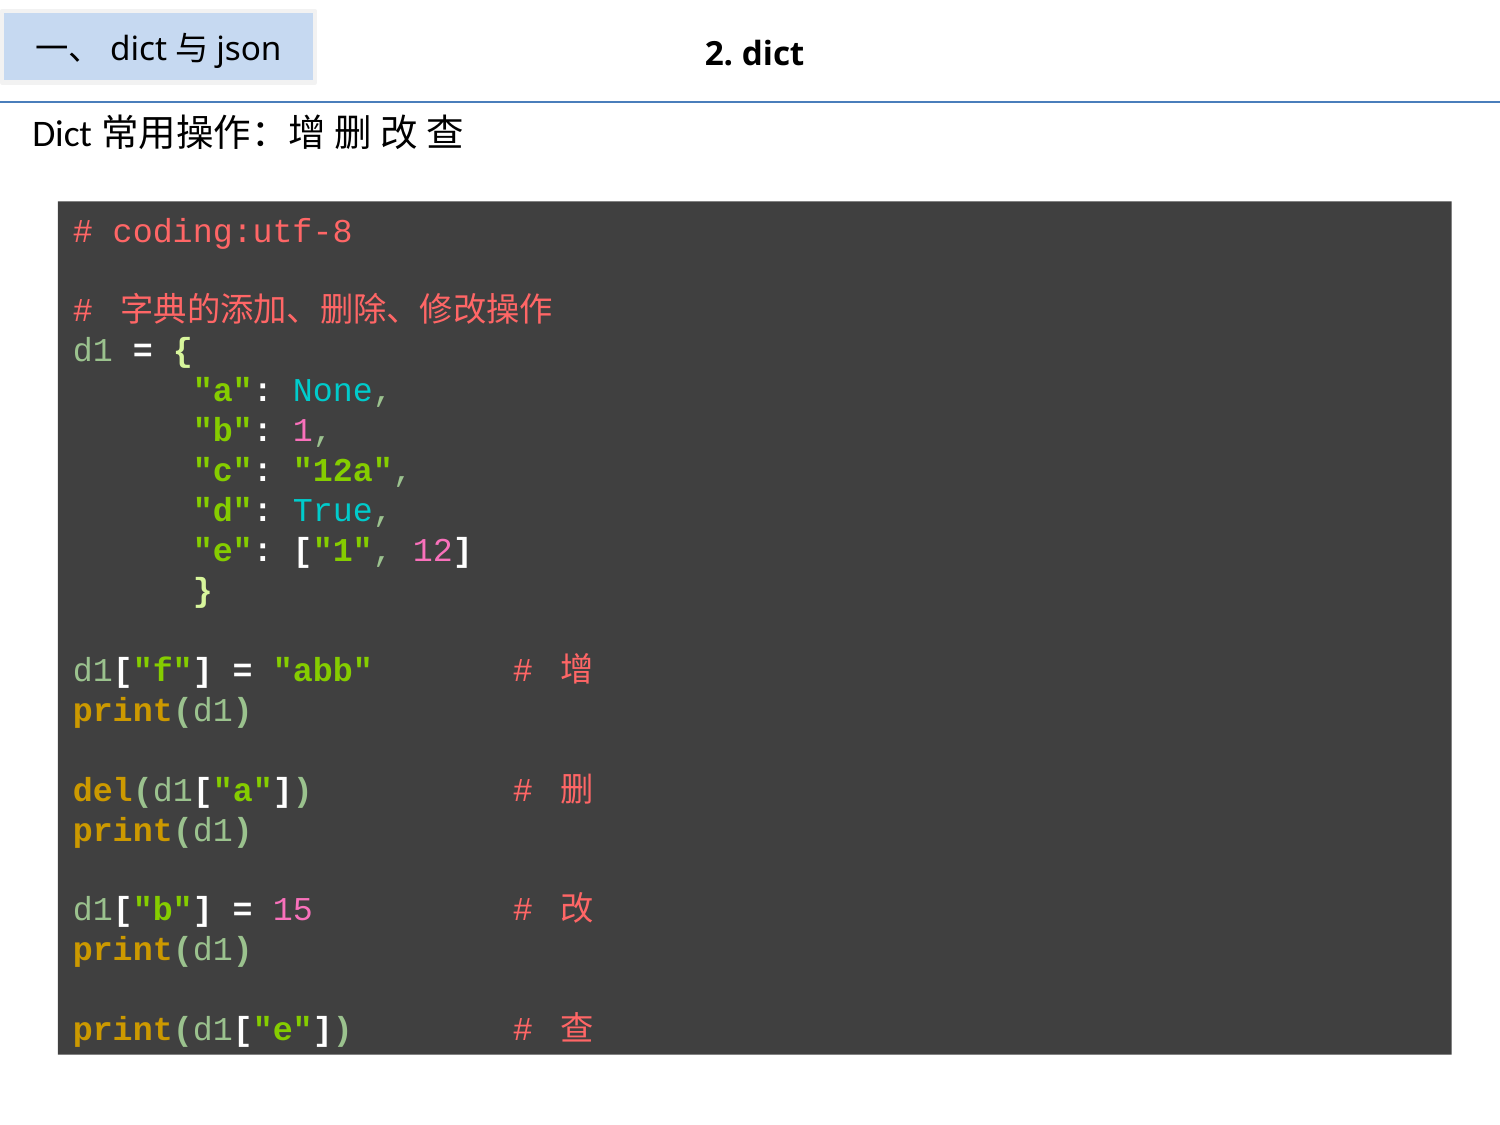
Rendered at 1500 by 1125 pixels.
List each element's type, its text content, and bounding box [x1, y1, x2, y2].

text_box 一、dict与json [0, 9, 317, 85]
text_box Dict常用操作：增 删 改 查 [17, 111, 1341, 162]
text_box # coding:utf-8 # 字典的添加、删除、修改操作 d1 = { "a": None, "b": 1, "c": "12a", "d": True, "e": ["1", 12] } d1["f"] = "abb" # 增 print(d1) del(d1["a"]) # 删 print(d1) d1["b"] = 15 # 改 print(d1) print(d1["e"]) # 查 [57, 201, 1452, 1055]
text_box 2. dict [689, 25, 820, 80]
